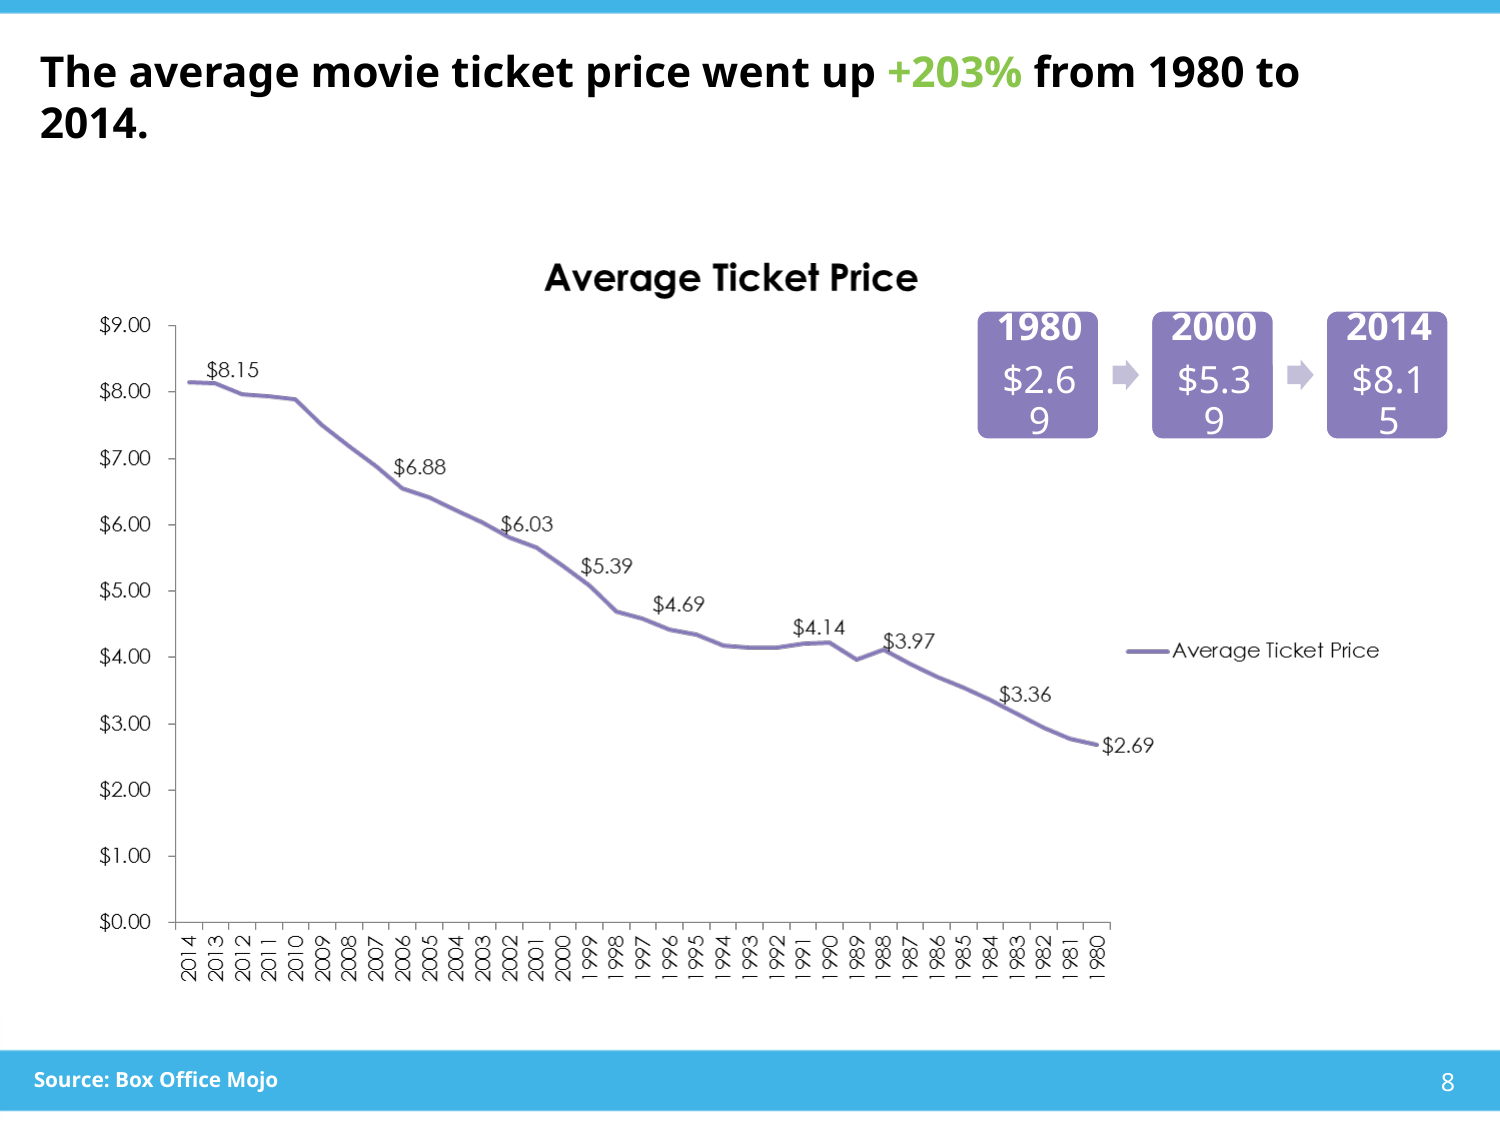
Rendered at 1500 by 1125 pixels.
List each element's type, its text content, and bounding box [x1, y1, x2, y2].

text_box Source: Box Office Mojo [18, 1048, 950, 1111]
title The average movie ticket price went up +203% from 1980 to 2014. [24, 37, 1375, 155]
picture [0, 0, 1500, 1125]
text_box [974, 199, 1451, 551]
